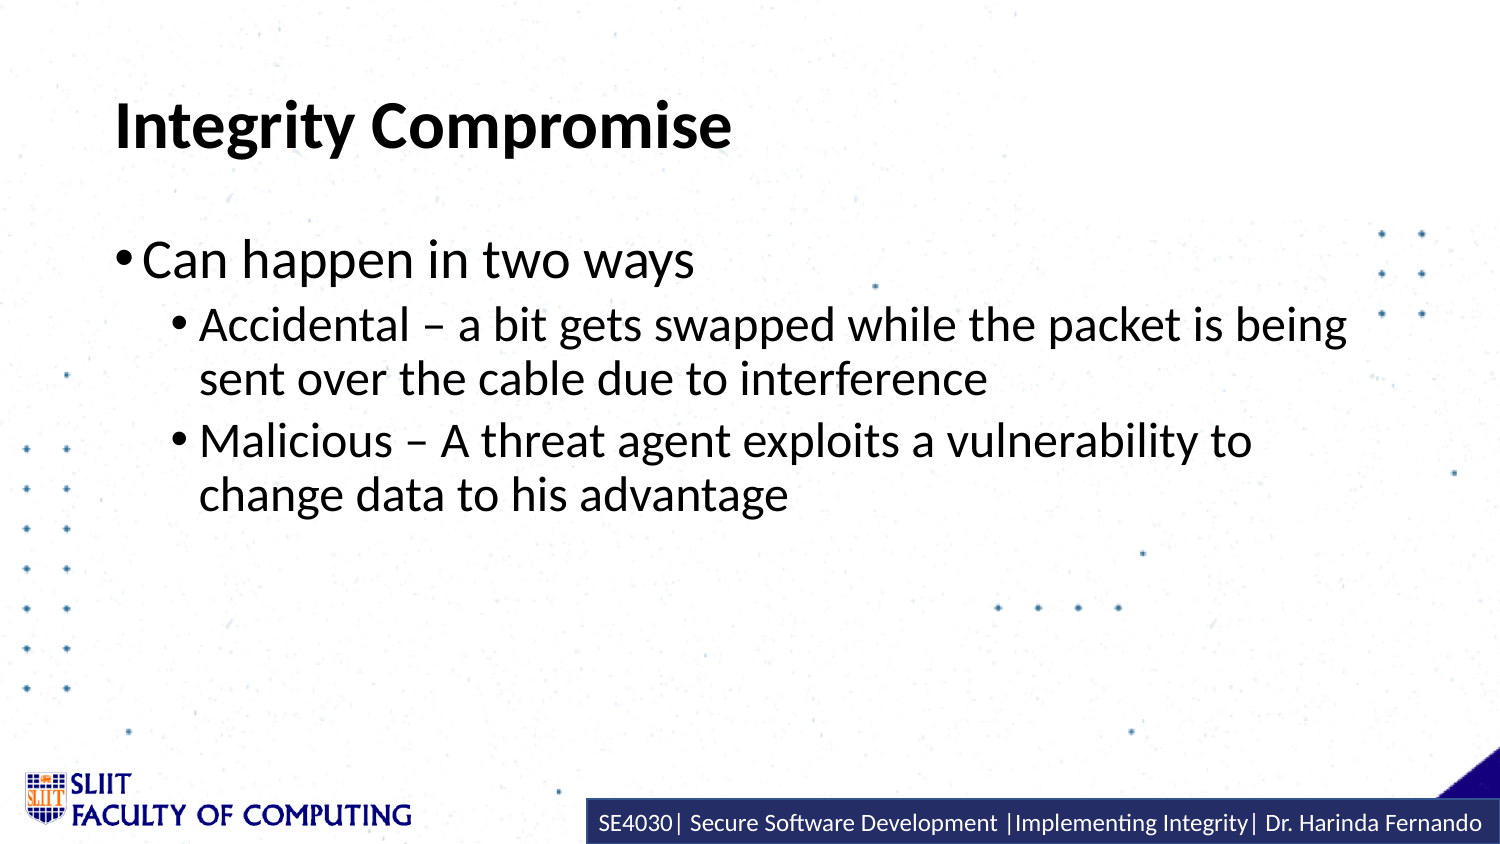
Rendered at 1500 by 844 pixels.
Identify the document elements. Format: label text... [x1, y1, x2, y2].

picture [0, 0, 1500, 844]
list Can happen in two ways Accidental – a bit gets swapped while the packet is being sent over the cable due to interference Malicious – A threat agent exploits a vulnerability to change data to his advantage [103, 224, 1397, 760]
title Integrity Compromise [103, 44, 1397, 208]
